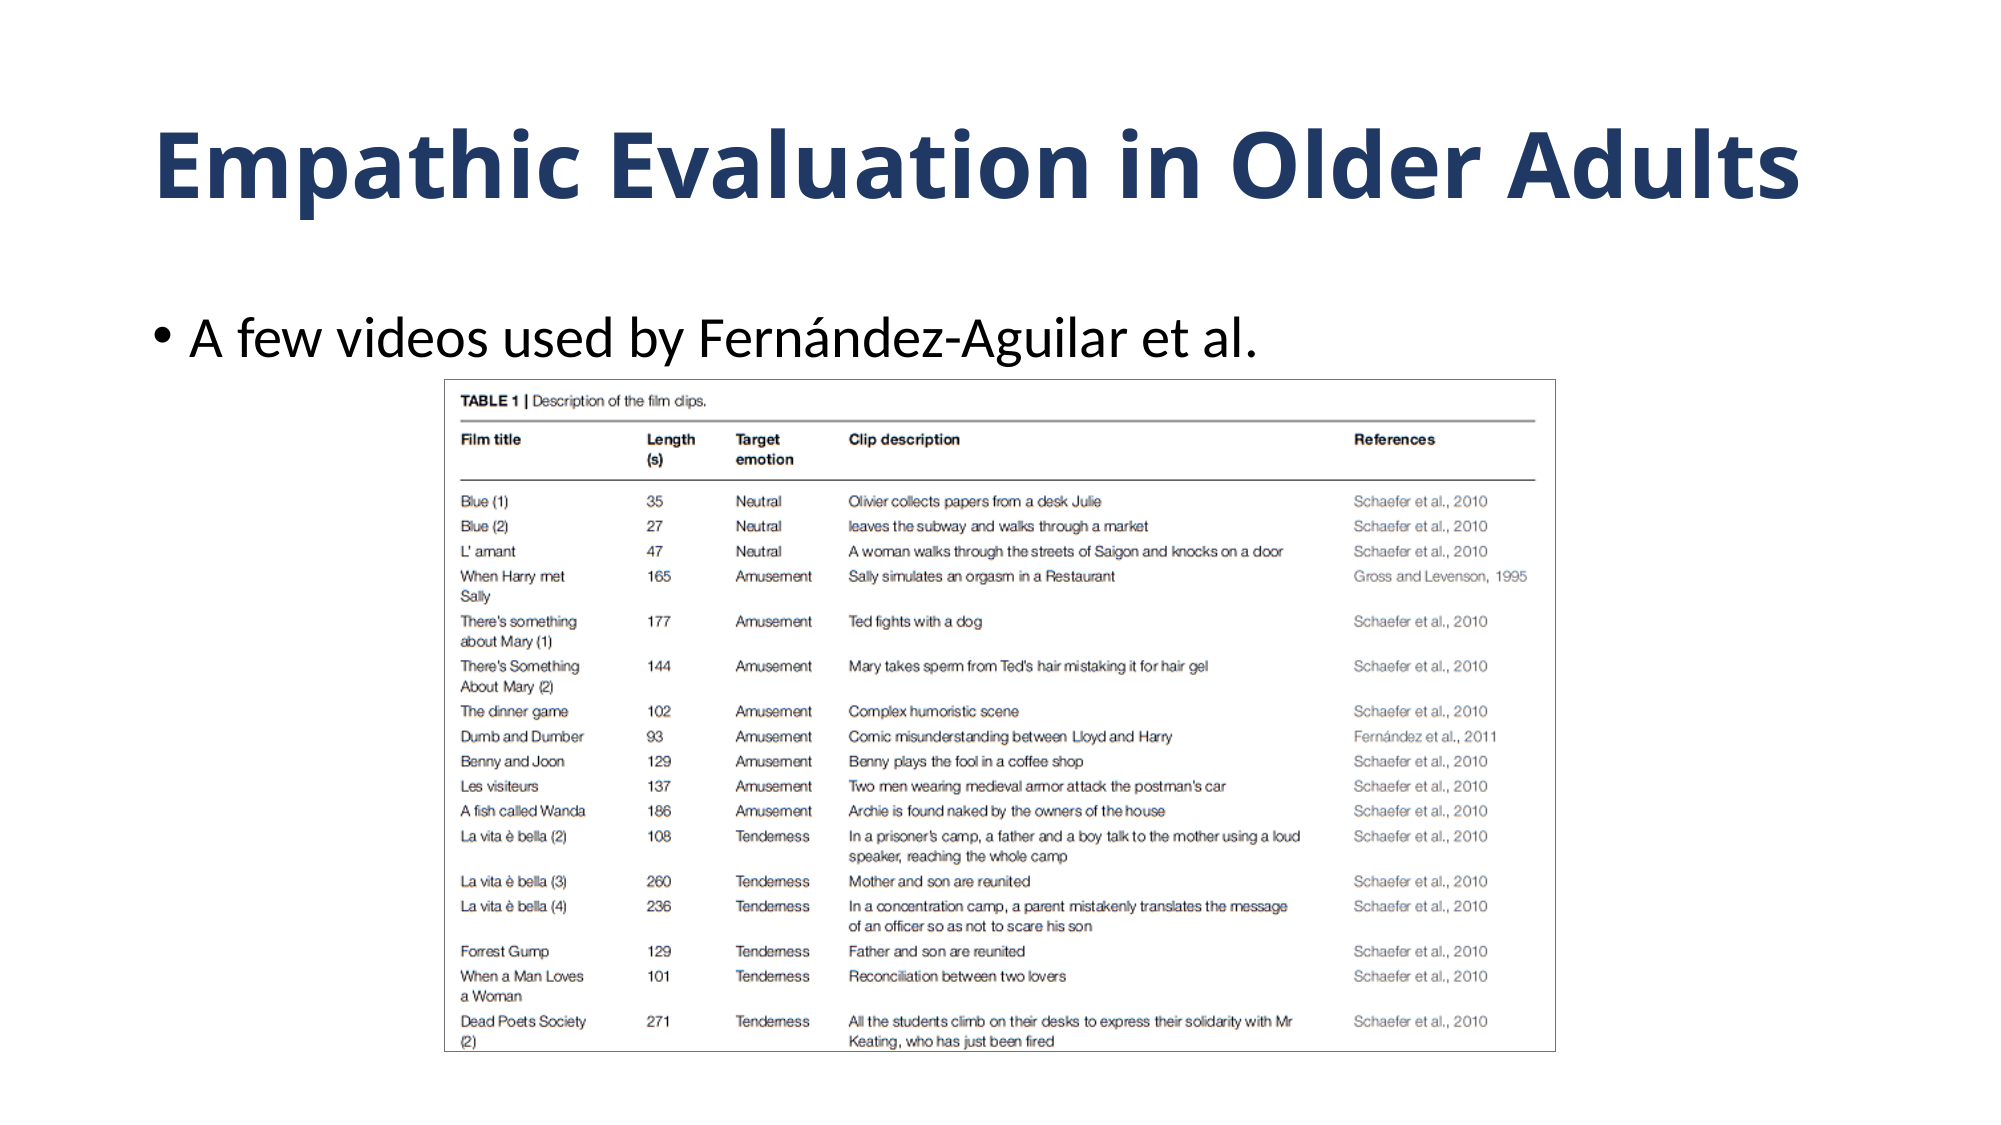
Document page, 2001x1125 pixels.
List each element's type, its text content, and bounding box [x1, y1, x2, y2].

text_box A few videos used by Fernández-Aguilar et al. [137, 299, 1863, 1014]
title Empathic Evaluation in Older Adults [137, 59, 1863, 278]
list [444, 379, 1556, 1052]
